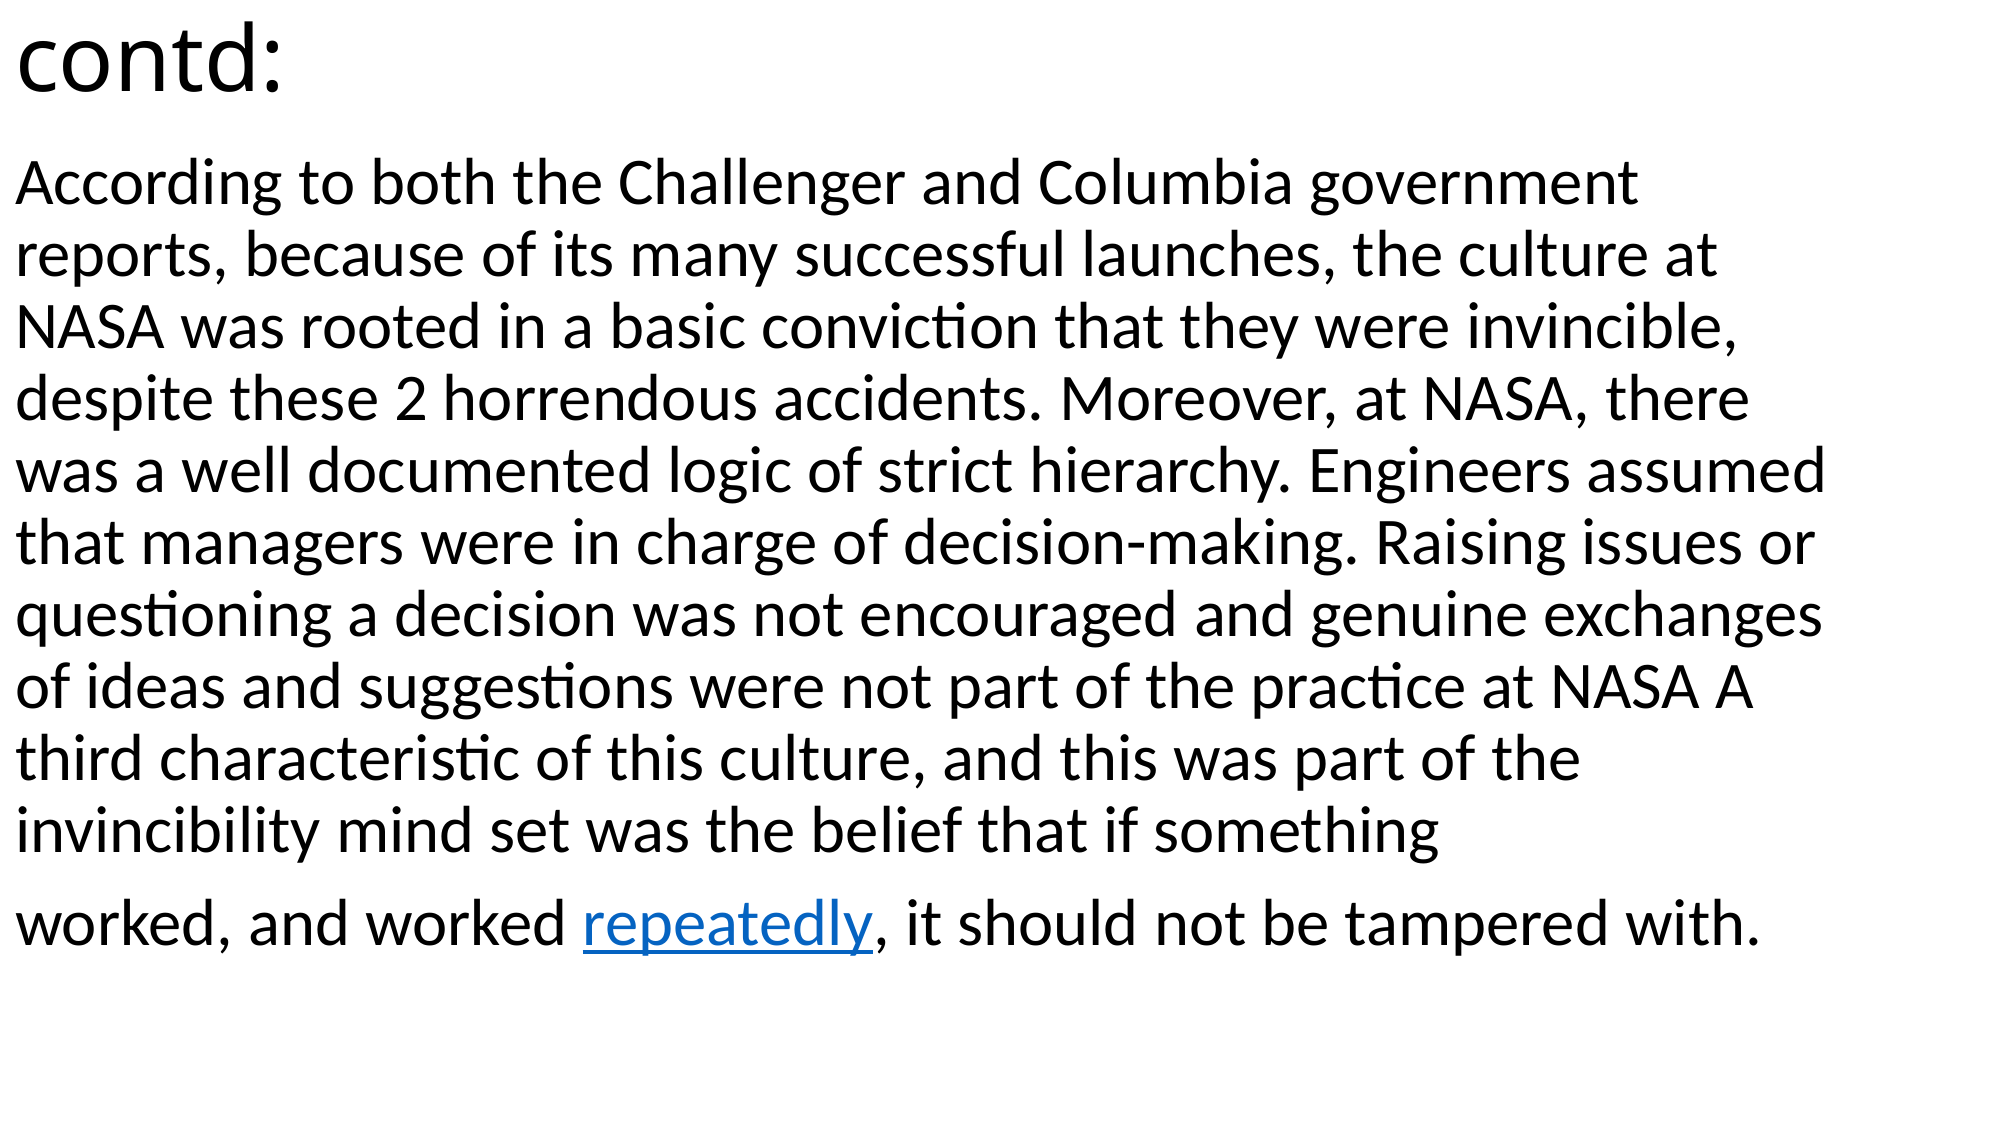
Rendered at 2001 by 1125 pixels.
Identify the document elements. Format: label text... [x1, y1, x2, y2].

list According to both the Challenger and Columbia government reports, because of its many successful launches, the culture at NASA was rooted in a basic conviction that they were invincible, despite these 2 horrendous accidents. Moreover, at NASA, there was a well documented logic of strict hierarchy. Engineers assumed that managers were in charge of decision-making. Raising issues or questioning a decision was not encouraged and genuine exchanges of ideas and suggestions were not part of the practice at NASA A third characteristic of this culture, and this was part of the invincibility mind set was the belief that if something worked, and worked repeatedly, it should not be tampered with. [0, 138, 1863, 1014]
title contd: [0, 0, 1863, 124]
